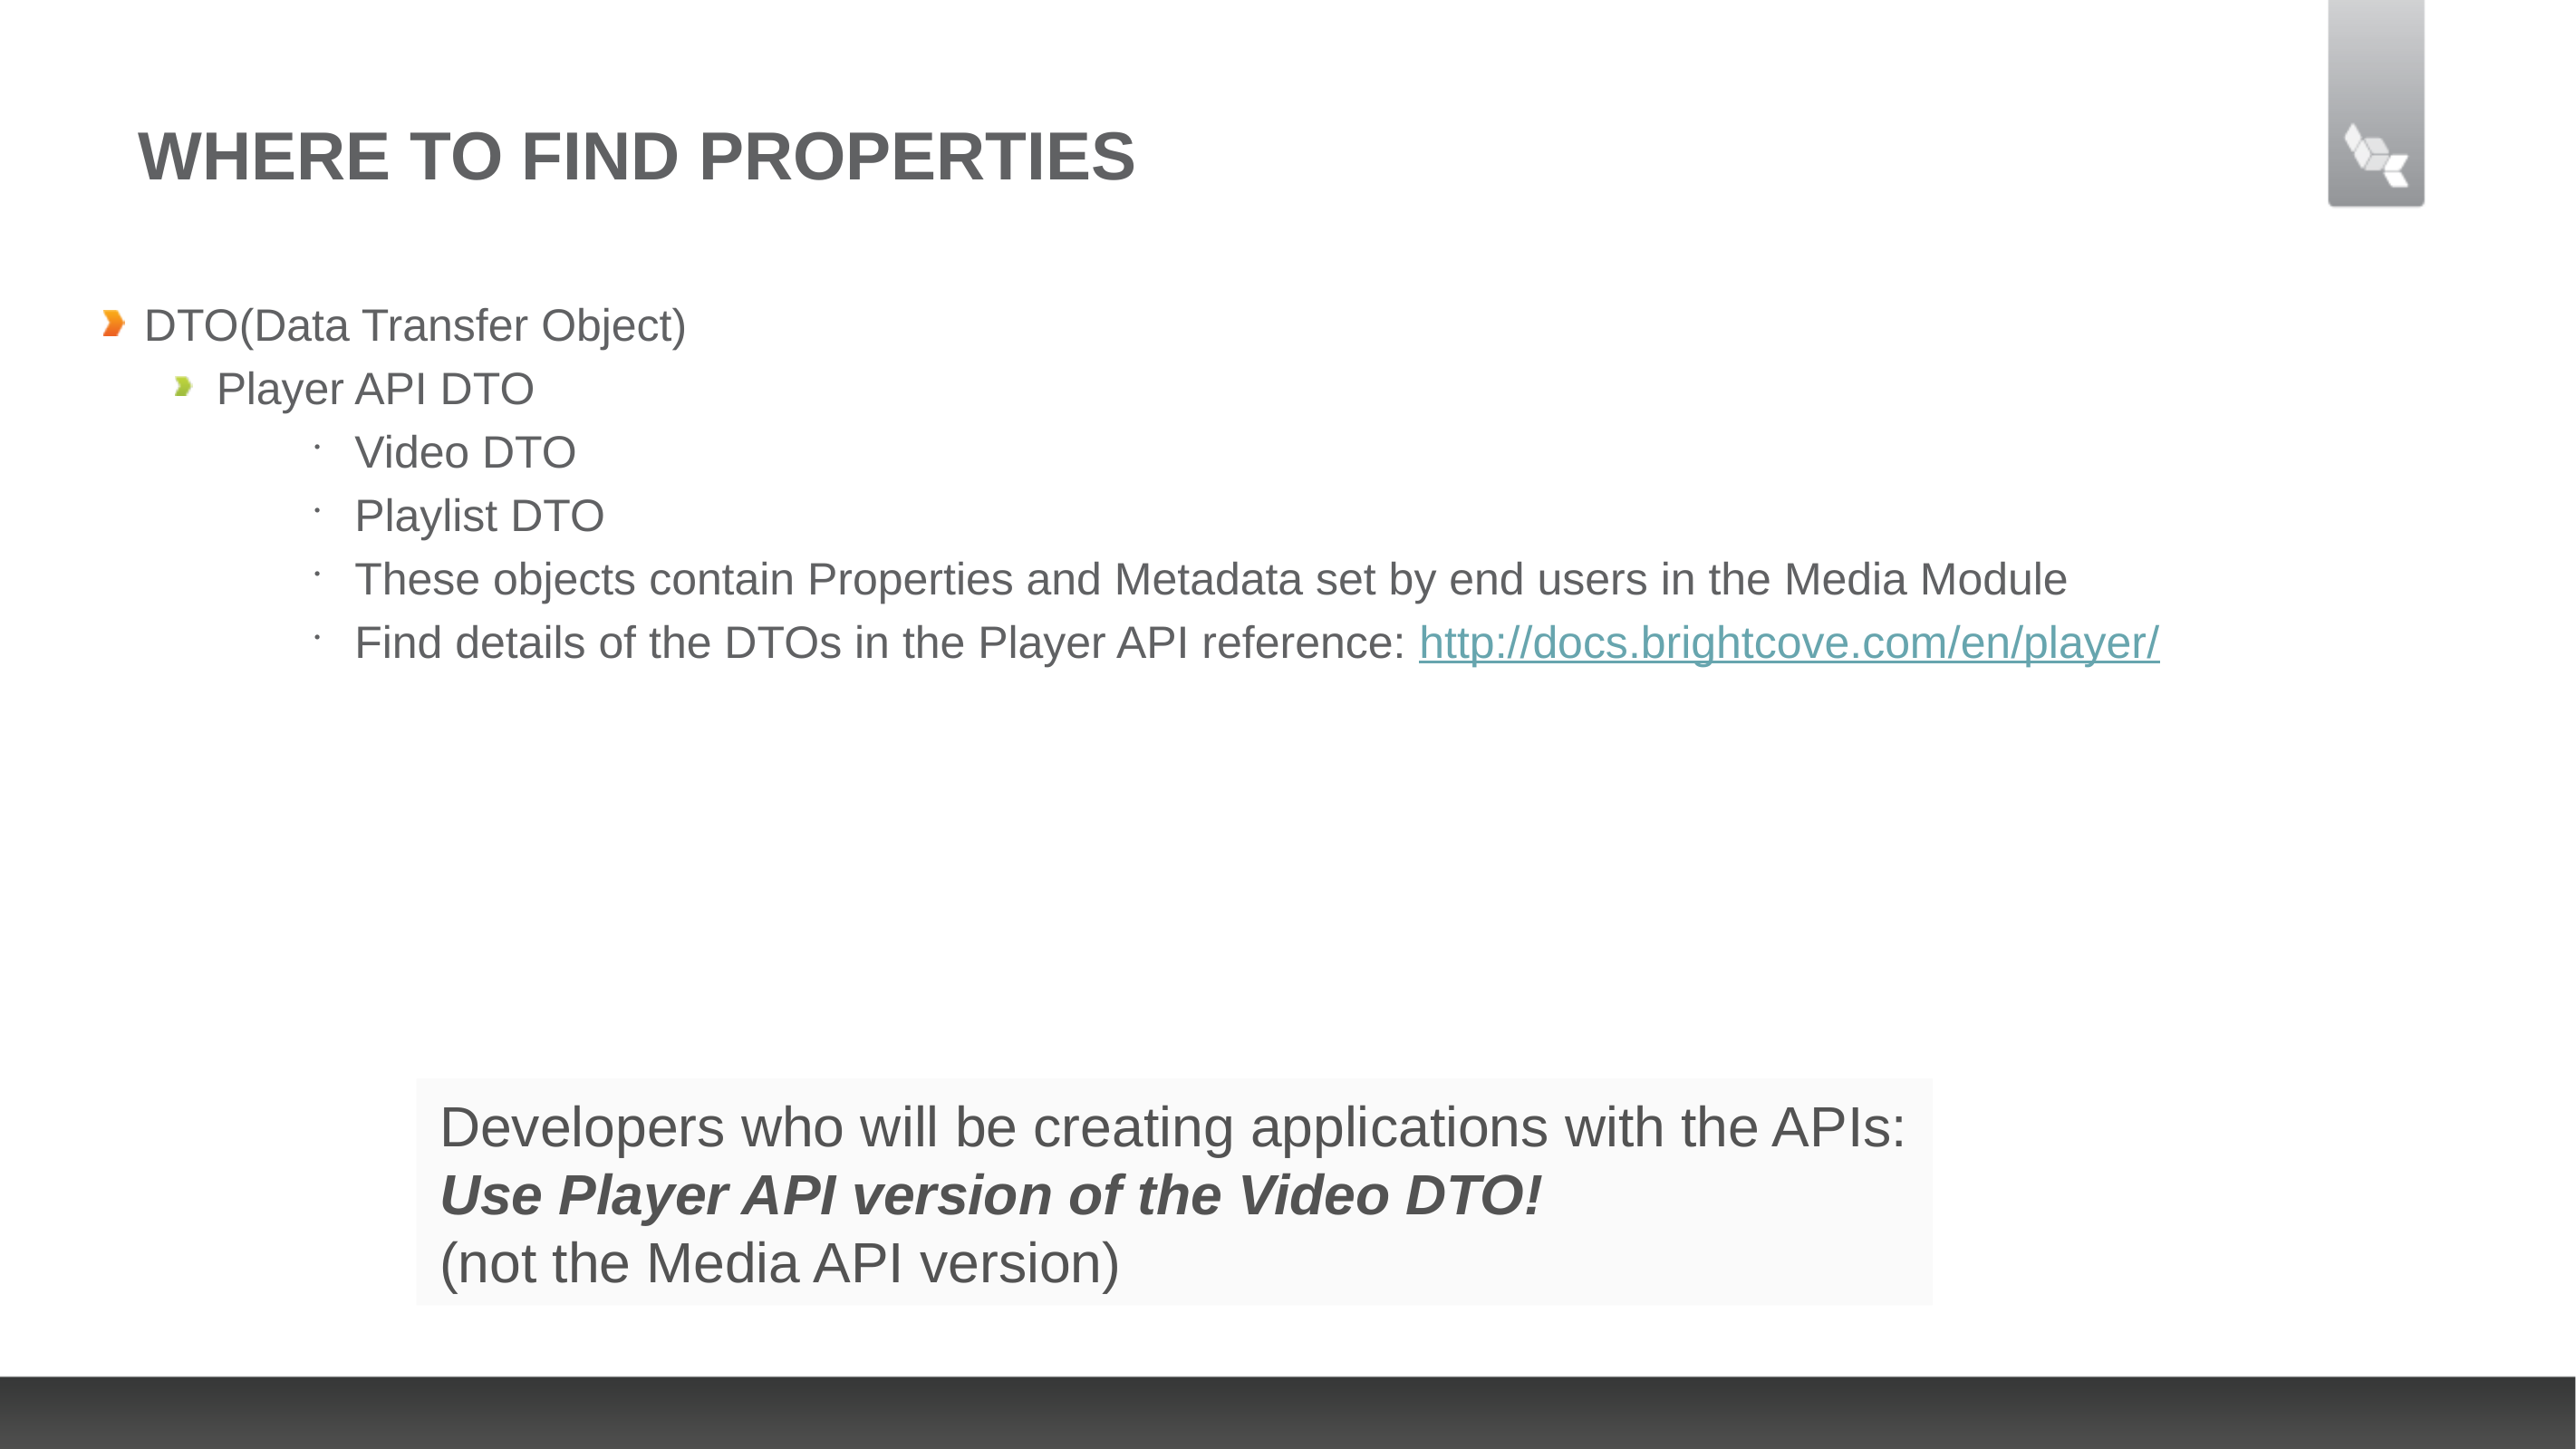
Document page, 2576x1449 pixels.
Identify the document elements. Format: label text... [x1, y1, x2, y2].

title Where to Find Properties [115, 43, 2270, 261]
list DTO(Data Transfer Object) Player API DTO Video DTO Playlist DTO These objects contain Properties and Metadata set by end users in the Media Module Find details of the DTOs in the Player API reference: http://docs.brightcove.com/en/player/ [80, 284, 2275, 1207]
text_box Developers who will be creating applications with the APIs: Use Player API version of the Video DTO! (not the Media API version) [416, 1078, 1933, 1306]
picture [0, 0, 2576, 1449]
